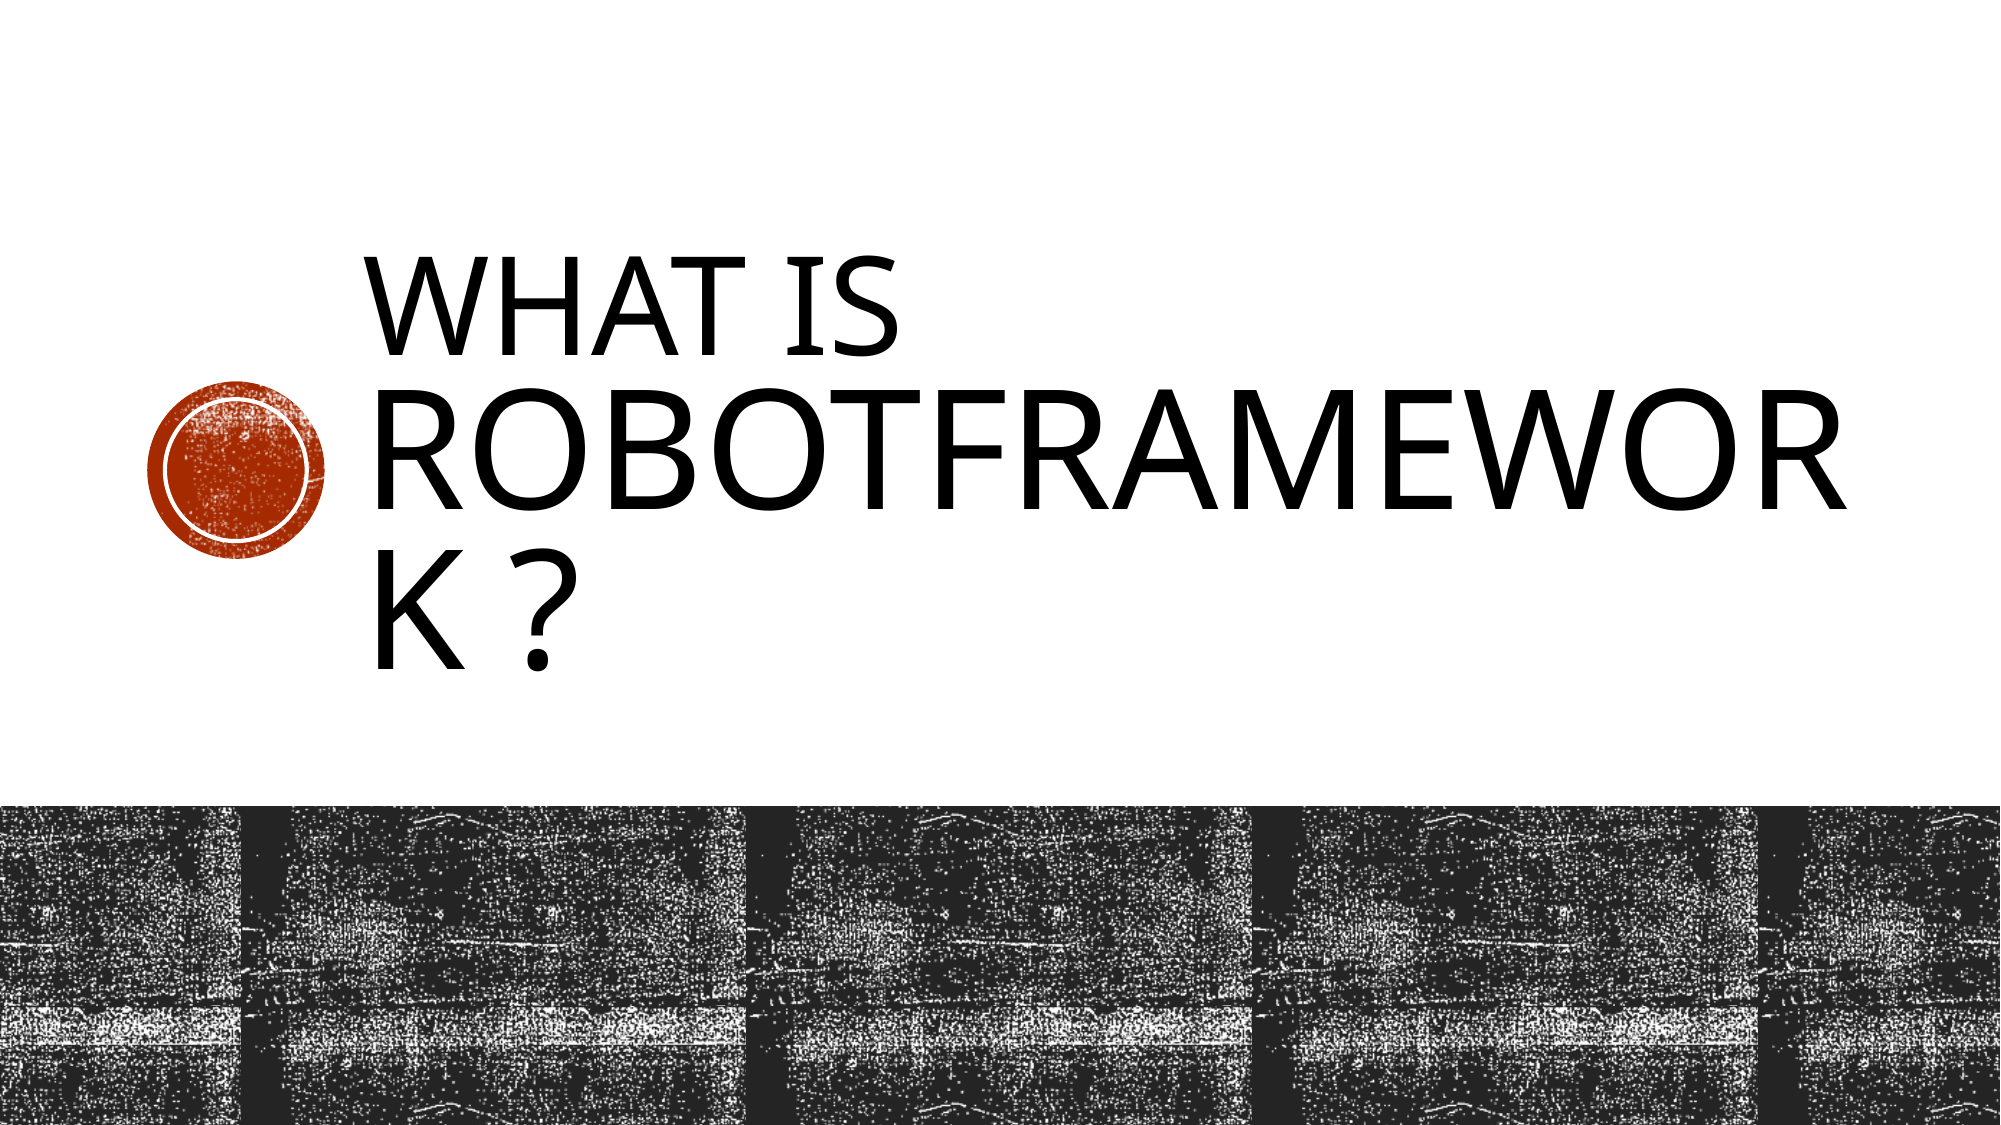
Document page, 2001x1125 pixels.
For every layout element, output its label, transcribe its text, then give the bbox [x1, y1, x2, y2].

title What is RobotFramEwork ? [347, 187, 1870, 765]
